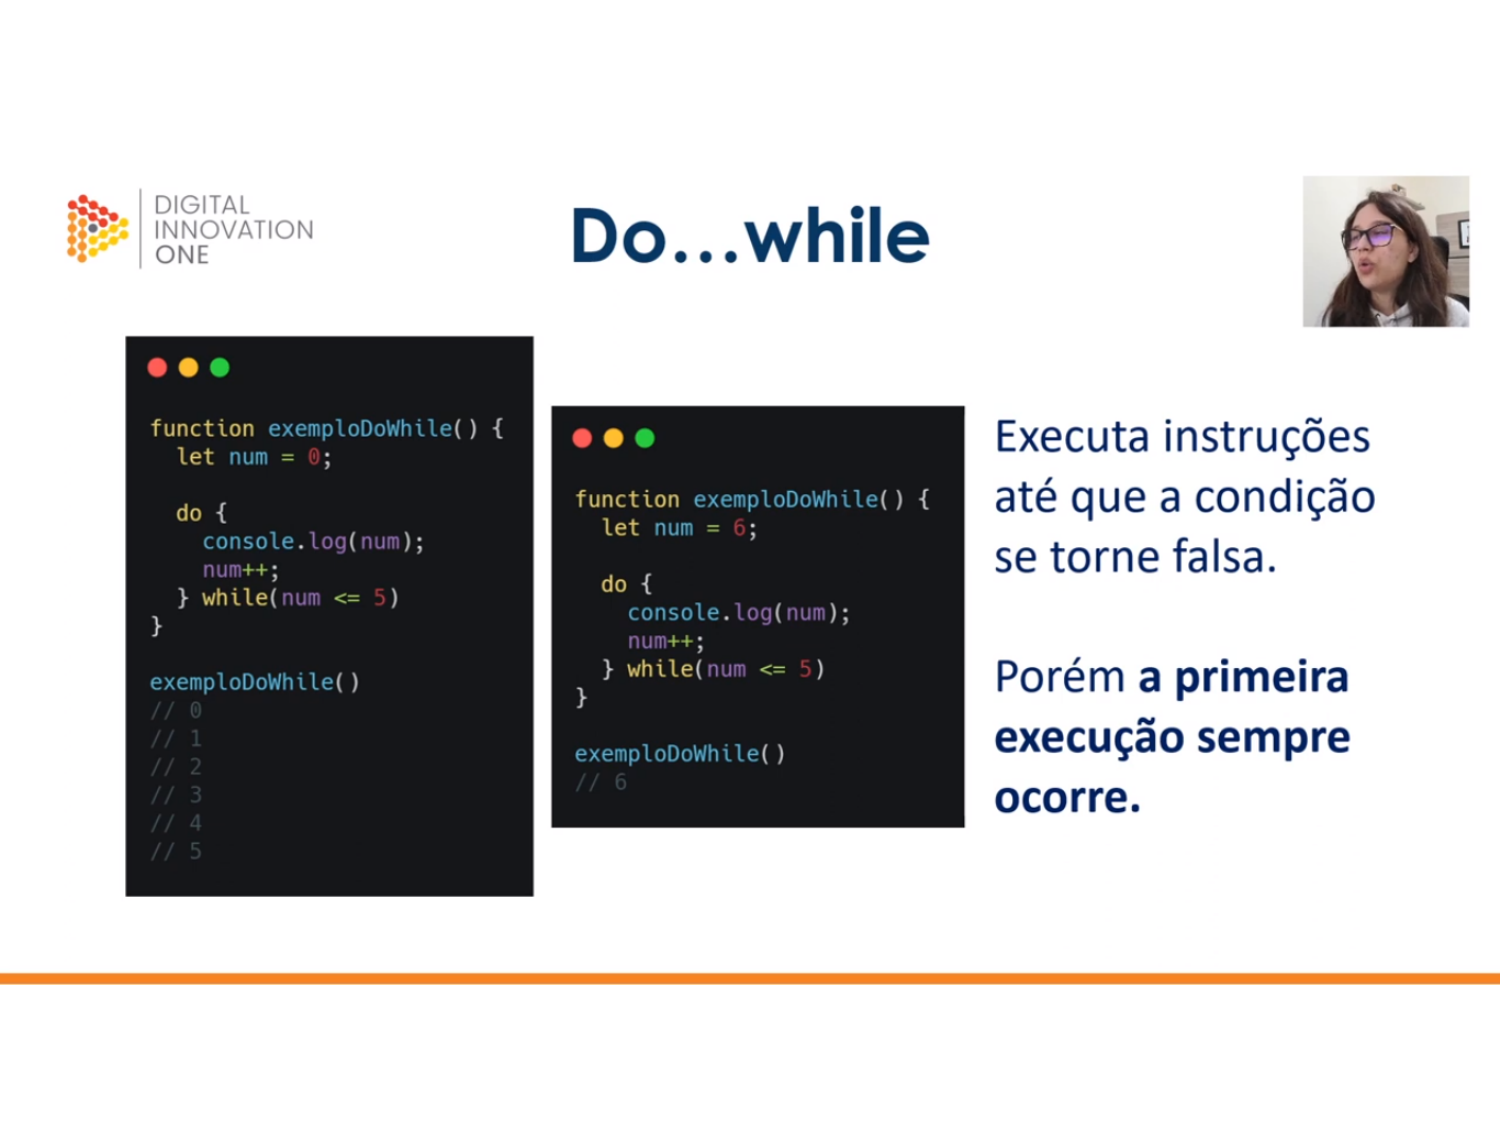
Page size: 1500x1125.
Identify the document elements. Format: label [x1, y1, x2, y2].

picture [0, 140, 1500, 985]
